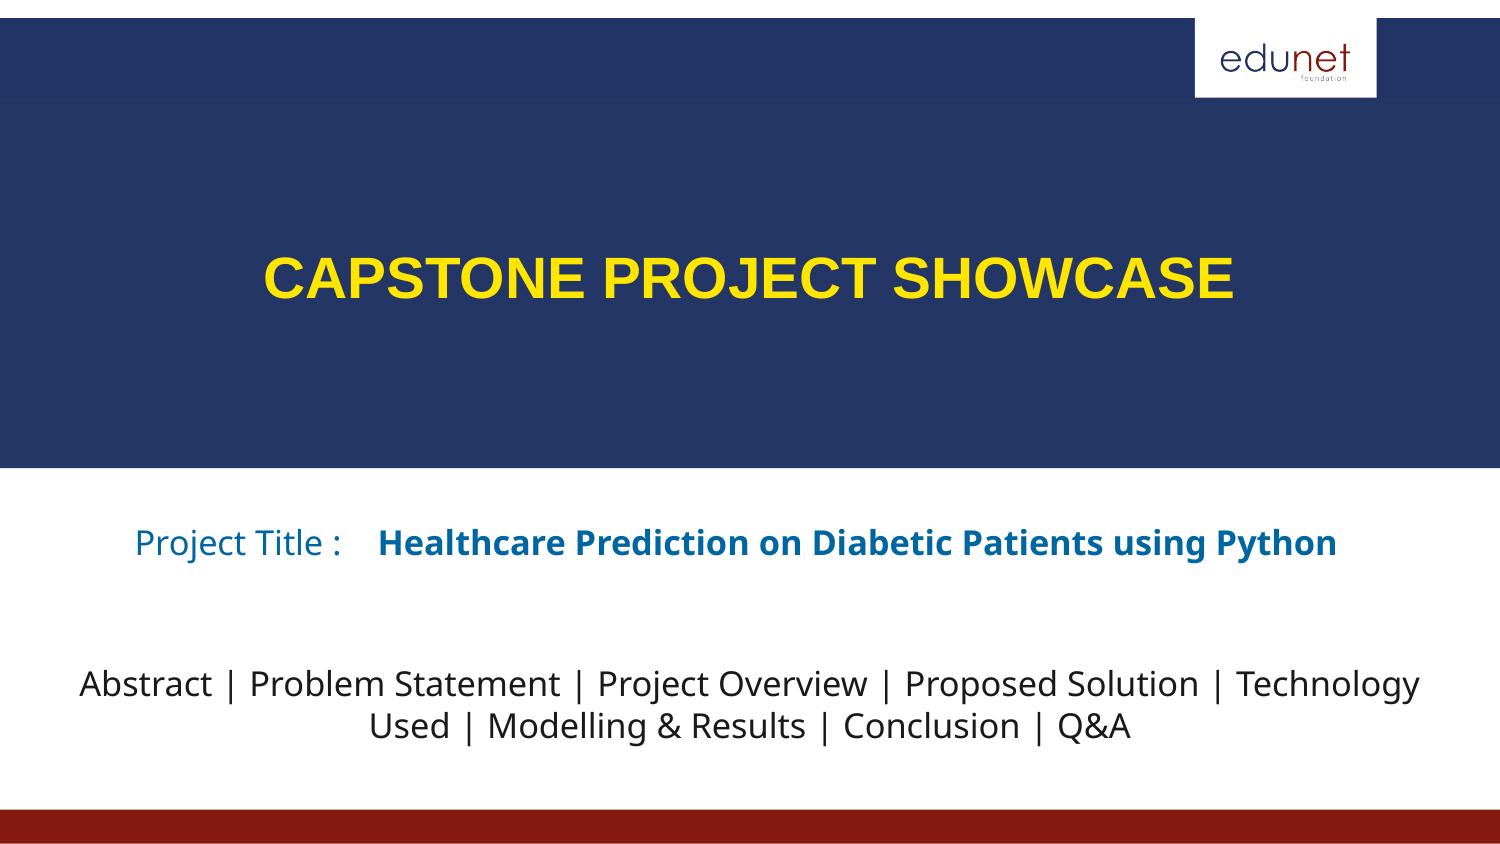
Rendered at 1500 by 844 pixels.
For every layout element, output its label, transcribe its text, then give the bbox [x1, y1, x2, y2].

text_box Project Title : Healthcare Prediction on Diabetic Patients using Python [0, 520, 1500, 562]
picture [1215, 38, 1356, 86]
text_box Abstract | Problem Statement | Project Overview | Proposed Solution | Technology Used | Modelling & Results | Conclusion | Q&A [61, 662, 1439, 746]
text_box [0, 95, 1500, 470]
text_box CAPSTONE PROJECT SHOWCASE [214, 227, 1285, 310]
